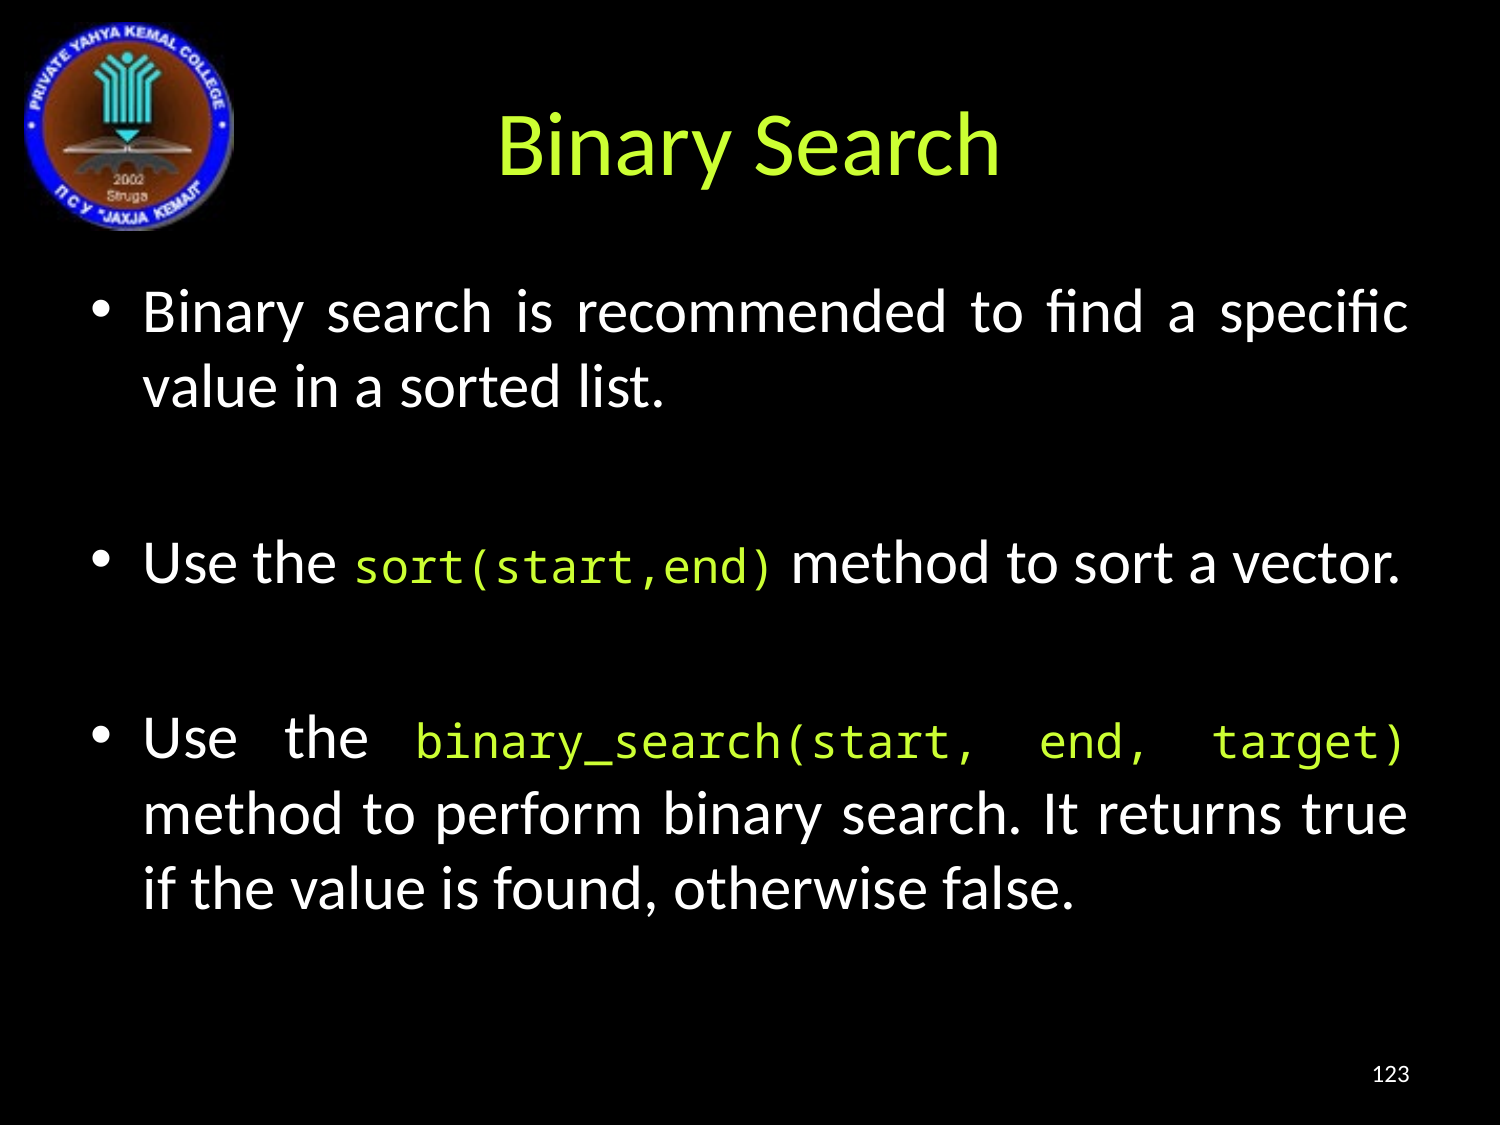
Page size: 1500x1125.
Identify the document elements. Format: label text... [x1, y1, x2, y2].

slide_number 123 [1074, 1042, 1425, 1103]
picture [24, 21, 234, 231]
title Binary Search [237, 45, 1425, 233]
list Binary search is recommended to find a specific value in a sorted list. Use the sort(start,end) method to sort a vector. Use the binary_search(start, end, target) method to perform binary search. It returns true if the value is found, otherwise false. [75, 262, 1425, 1005]
